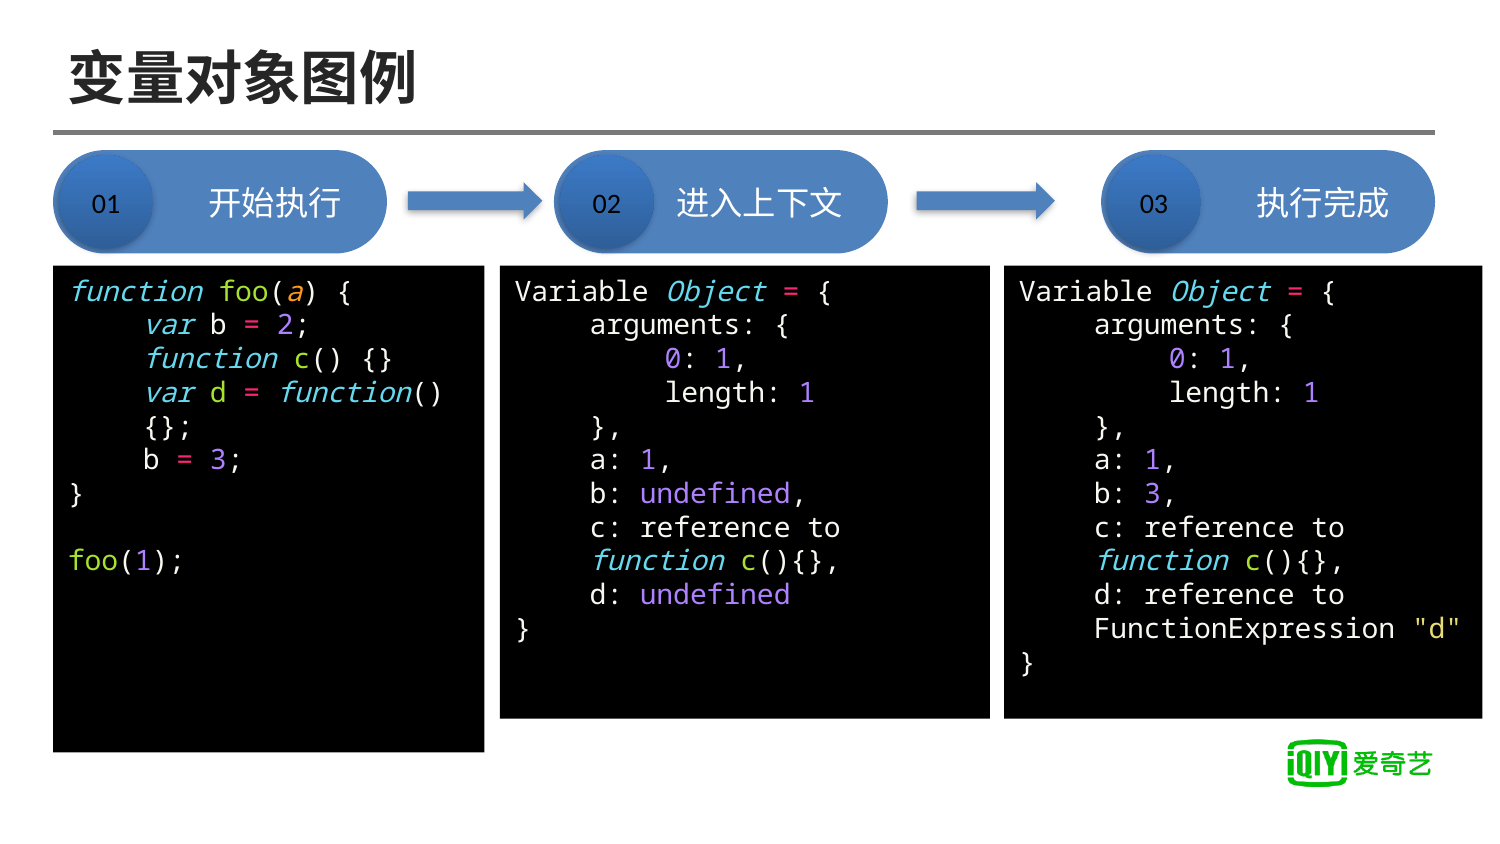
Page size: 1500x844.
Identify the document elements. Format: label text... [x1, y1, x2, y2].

text_box Variable Object = { arguments: { 0: 1, length: 1 }, a: 1, b: 3, c: reference to function c(){}, d: reference to FunctionExpression "d" } [1004, 265, 1483, 719]
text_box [52, 149, 1436, 254]
text_box function foo(a) { var b = 2; function c() {} var d = function() {}; b = 3; } foo(1); [53, 265, 485, 753]
text_box Variable Object = { arguments: { 0: 1, length: 1 }, a: 1, b: undefined, c: reference to function c(){}, d: undefined } [499, 265, 990, 719]
picture [1269, 728, 1447, 800]
title 变量对象图例 [53, 33, 1436, 115]
